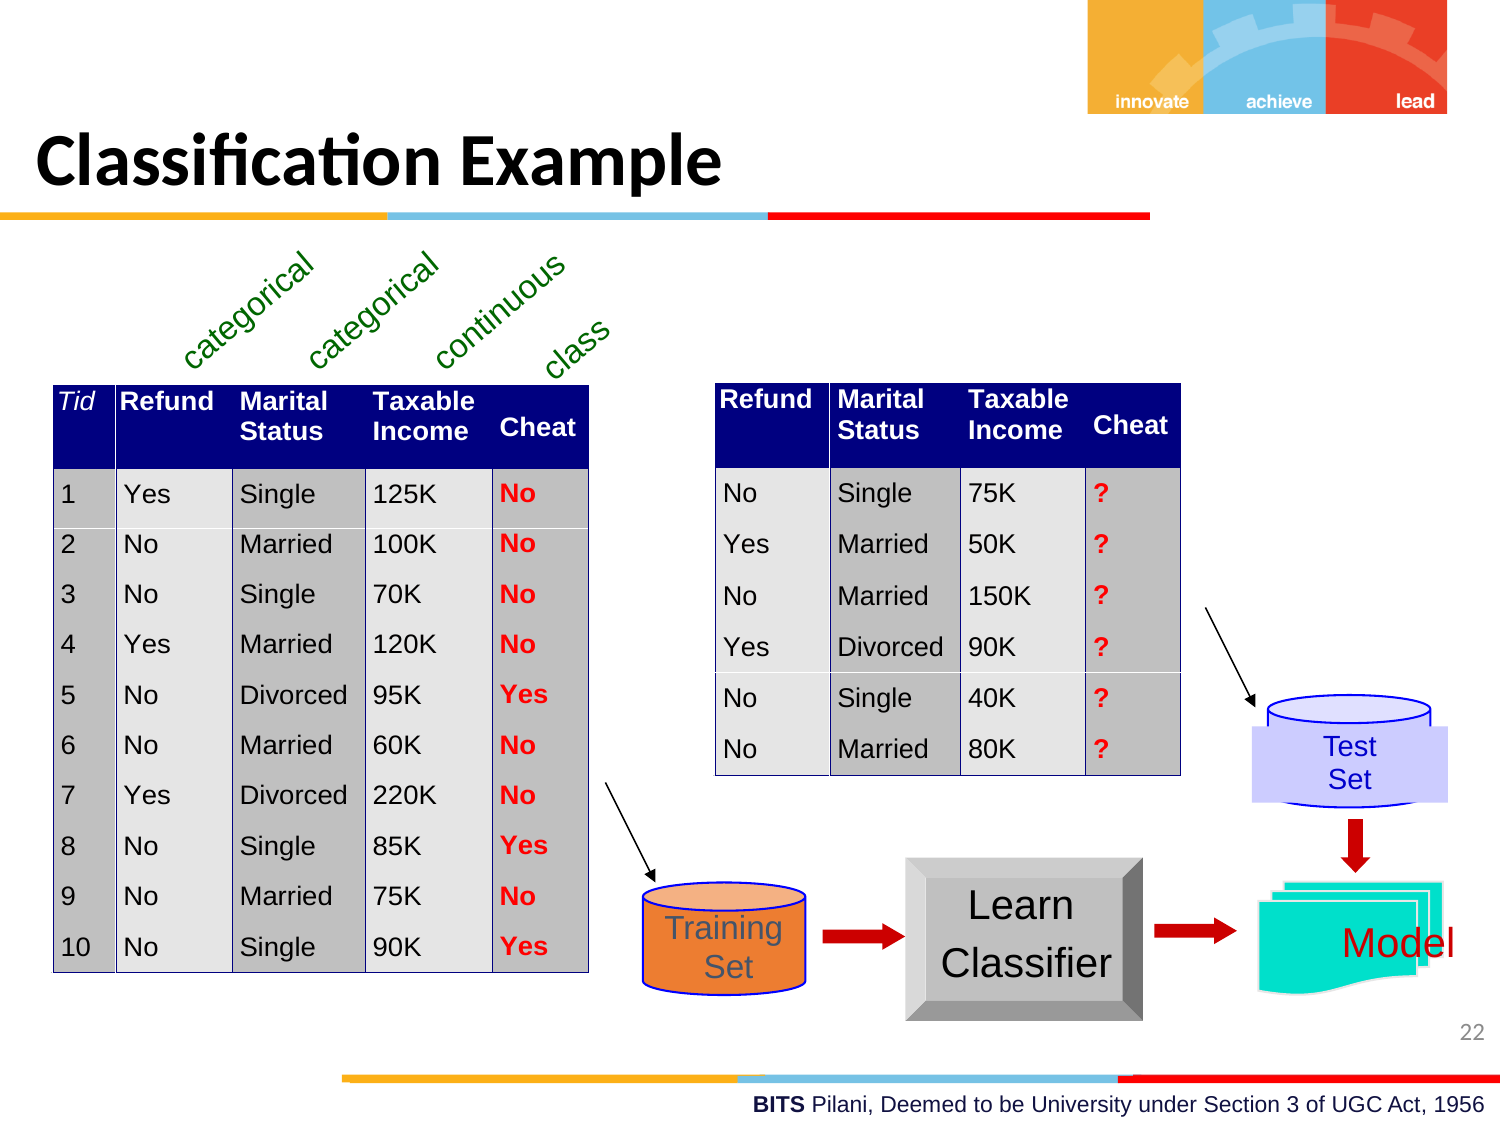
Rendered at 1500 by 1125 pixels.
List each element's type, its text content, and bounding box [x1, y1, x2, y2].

text_box [1205, 607, 1256, 708]
text_box continuous [367, 209, 632, 384]
text_box categorical [116, 209, 380, 384]
text_box Training Set [593, 906, 864, 992]
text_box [42, 384, 628, 990]
title Classification Example [21, 113, 1024, 209]
text_box [673, 992, 775, 996]
text_box Learn Classifier [869, 870, 1184, 994]
text_box [628, 827, 656, 883]
text_box [1155, 919, 1235, 943]
text_box [823, 924, 904, 949]
text_box categorical [241, 209, 505, 384]
text_box DM Issues/Challenges [907, 858, 1141, 870]
text_box class [489, 255, 676, 384]
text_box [1267, 694, 1431, 808]
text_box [705, 382, 1197, 817]
text_box [642, 882, 806, 906]
text_box [1342, 820, 1368, 872]
text_box [905, 994, 1143, 1021]
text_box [1258, 881, 1443, 995]
slide_number 22 [1149, 1000, 1500, 1061]
picture [1087, 0, 1448, 114]
